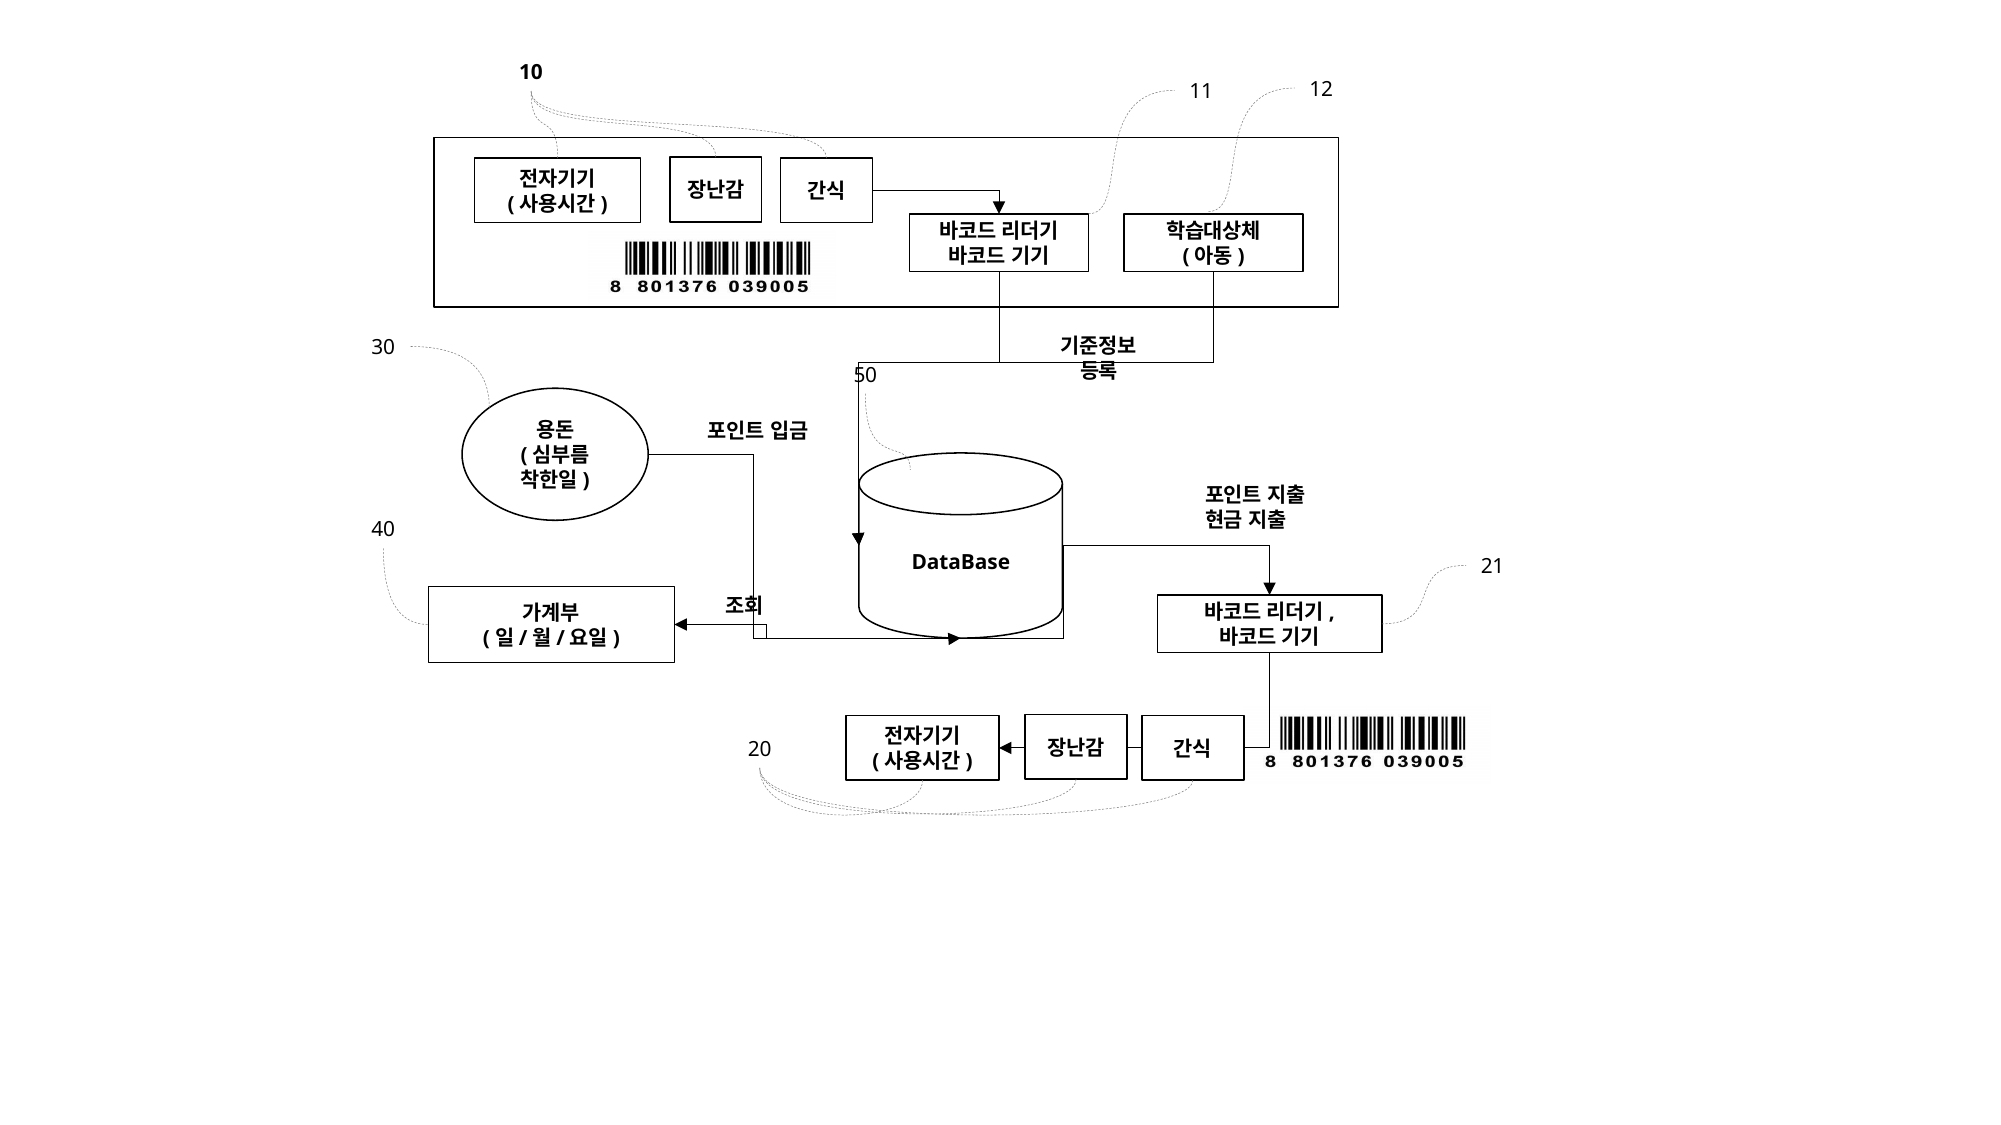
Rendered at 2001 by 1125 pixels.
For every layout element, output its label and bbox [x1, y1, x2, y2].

text_box [345, 51, 1531, 784]
